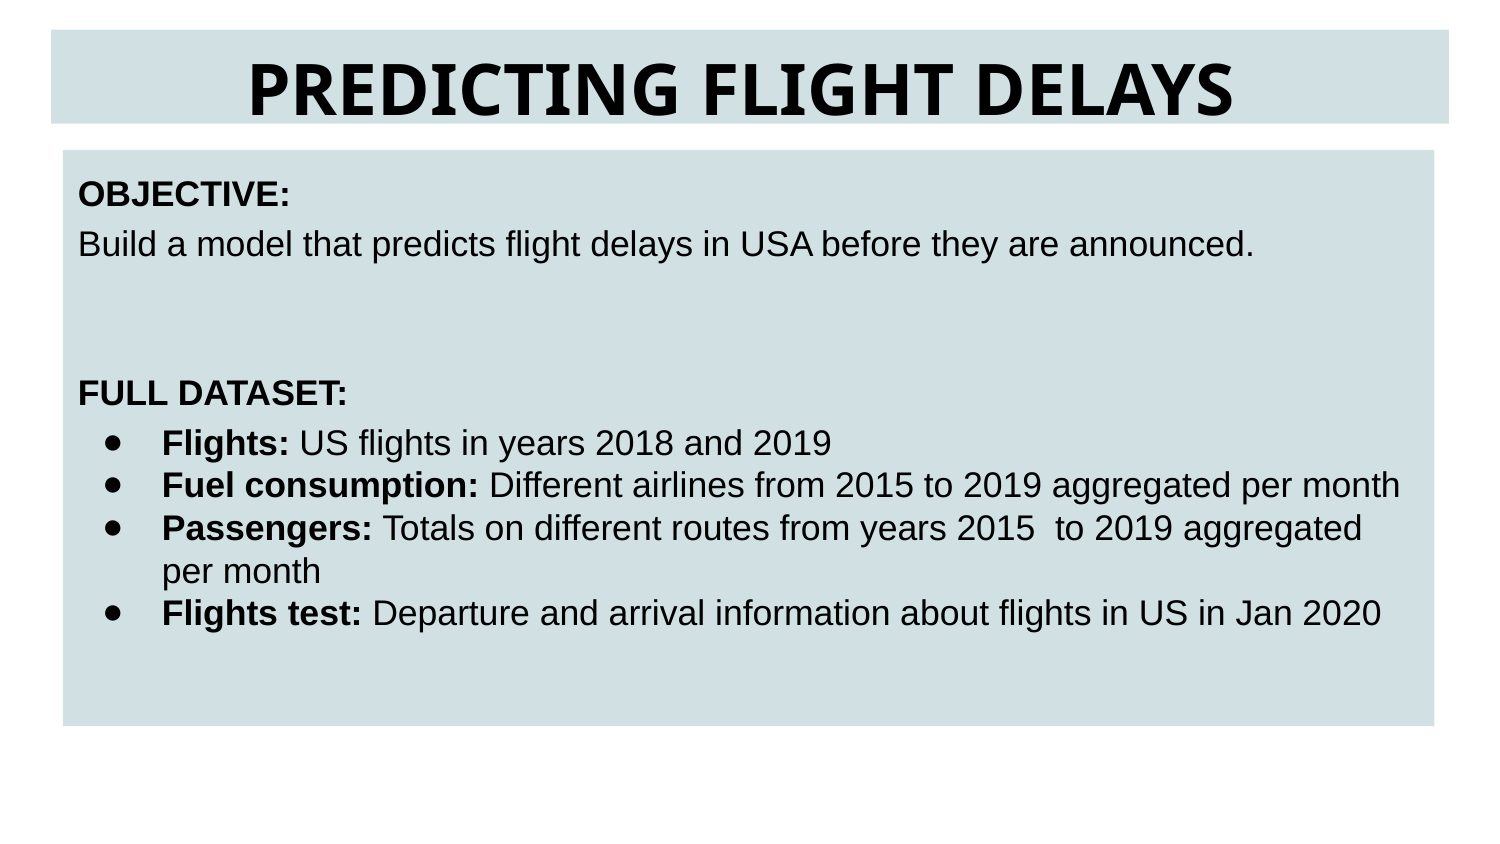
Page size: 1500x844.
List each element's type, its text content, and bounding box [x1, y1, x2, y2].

list OBJECTIVE: Build a model that predicts flight delays in USA before they are announced. FULL DATASET: Flights: US flights in years 2018 and 2019 Fuel consumption: Different airlines from 2015 to 2019 aggregated per month Passengers: Totals on different routes from years 2015 to 2019 aggregated per month Flights test: Departure and arrival information about flights in US in Jan 2020 [62, 149, 1435, 727]
title PREDICTING FLIGHT DELAYS [51, 29, 1449, 124]
